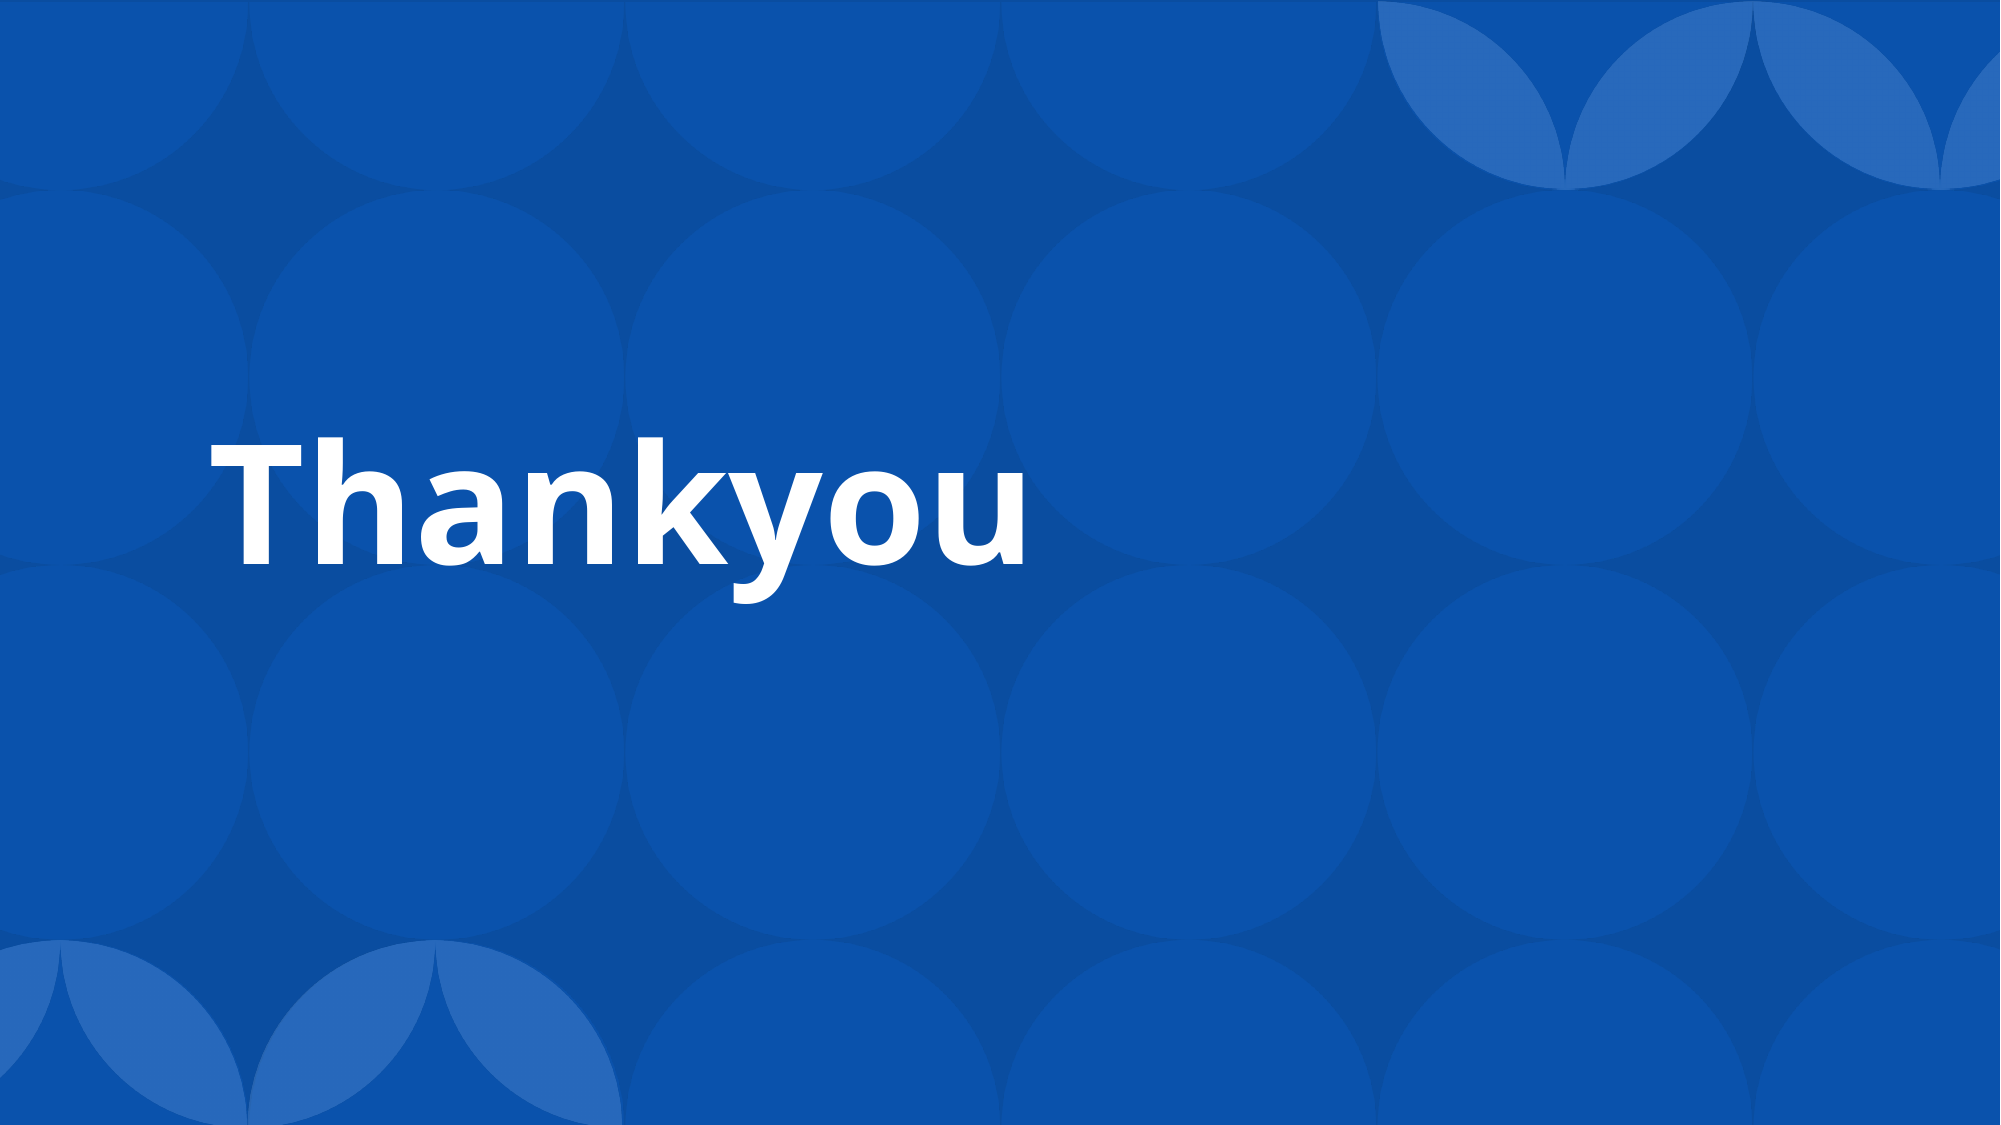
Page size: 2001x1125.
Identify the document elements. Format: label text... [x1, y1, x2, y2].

picture [0, 1, 2000, 1125]
title Thankyou [208, 444, 1188, 652]
